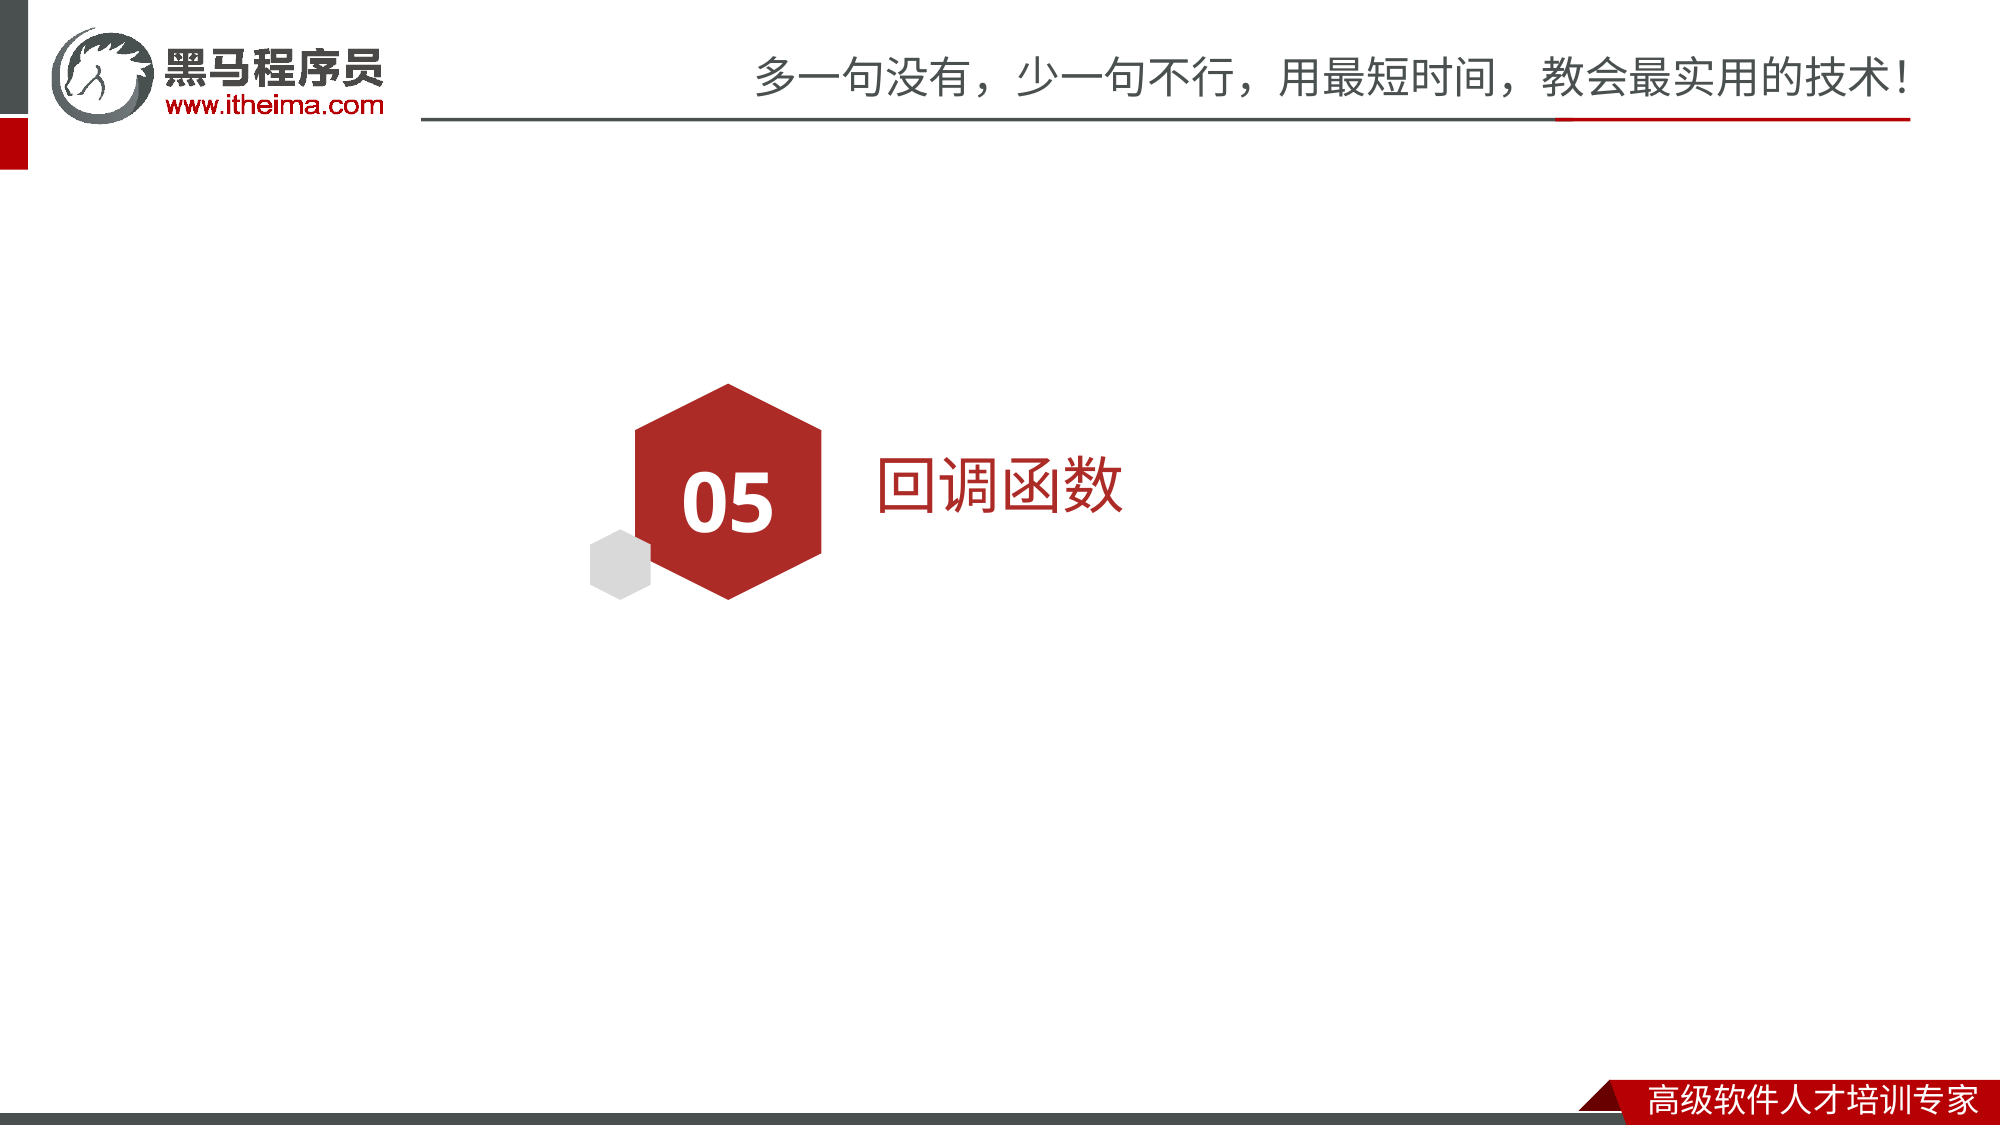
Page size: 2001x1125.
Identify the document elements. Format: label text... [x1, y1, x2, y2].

list 05 [636, 404, 822, 594]
picture [50, 26, 384, 125]
title 回调函数 [860, 439, 1965, 530]
